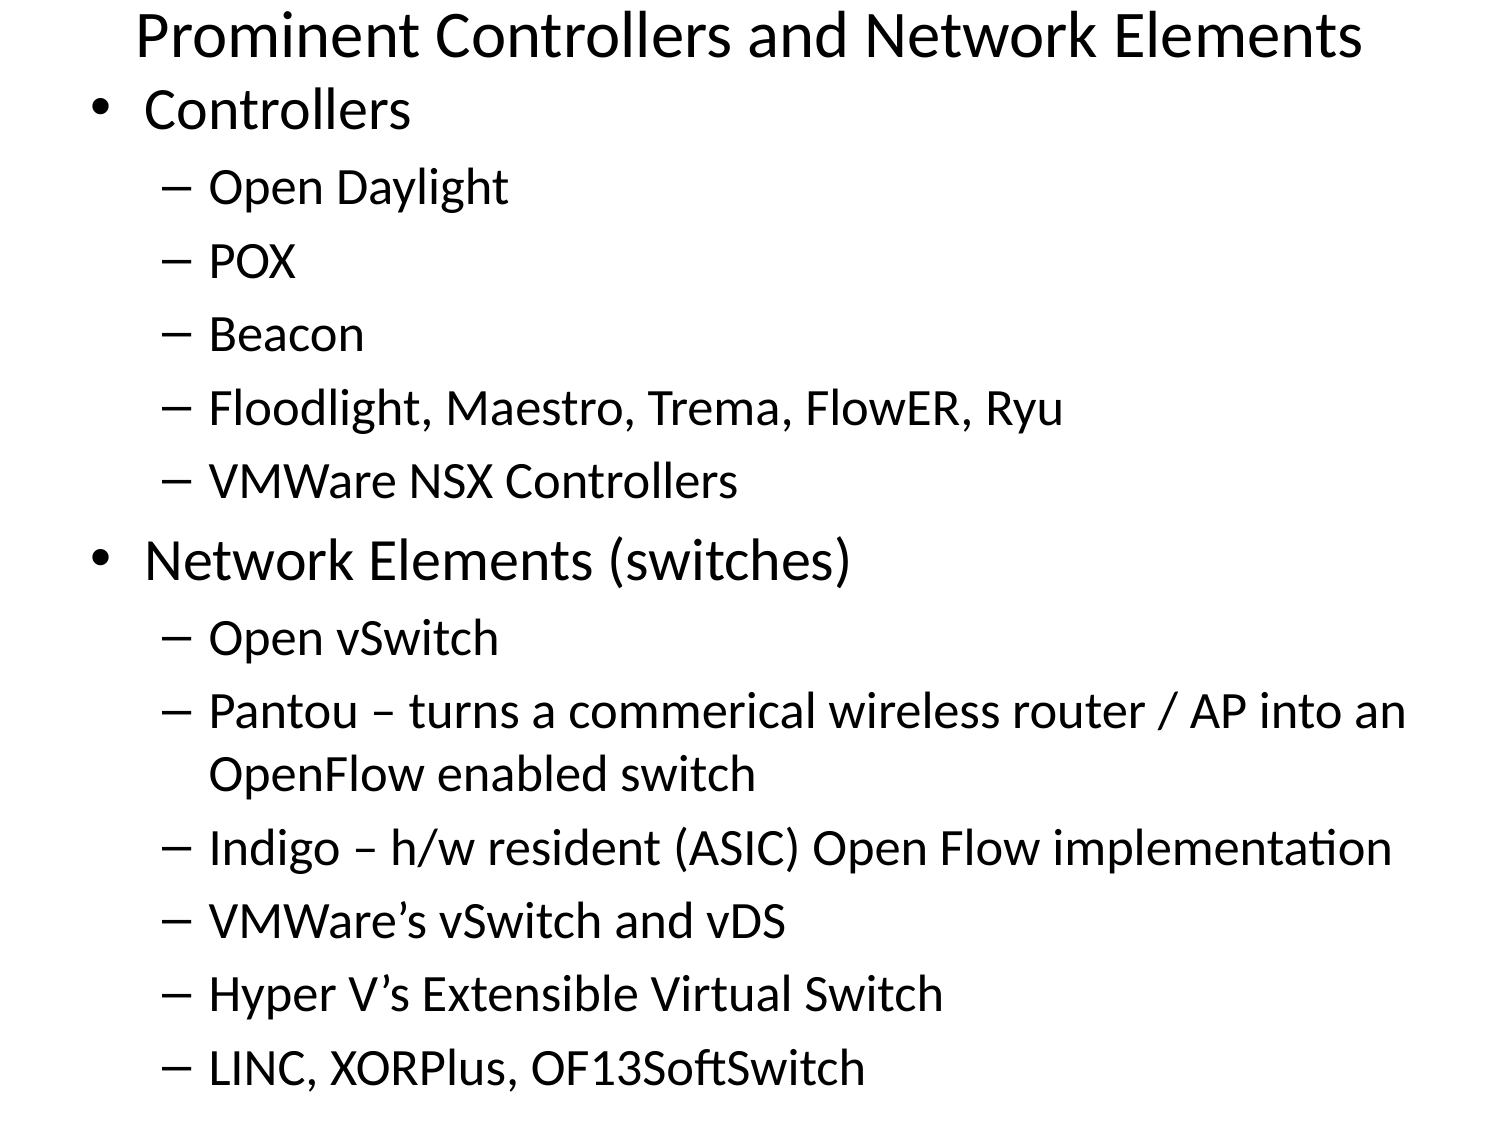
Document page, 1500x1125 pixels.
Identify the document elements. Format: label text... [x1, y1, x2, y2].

title Prominent Controllers and Network Elements [0, 0, 1500, 125]
list Controllers Open Daylight POX Beacon Floodlight, Maestro, Trema, FlowER, Ryu VMWare NSX Controllers Network Elements (switches) Open vSwitch Pantou – turns a commerical wireless router / AP into an OpenFlow enabled switch Indigo – h/w resident (ASIC) Open Flow implementation VMWare’s vSwitch and vDS Hyper V’s Extensible Virtual Switch LINC, XORPlus, OF13SoftSwitch [75, 62, 1425, 1125]
